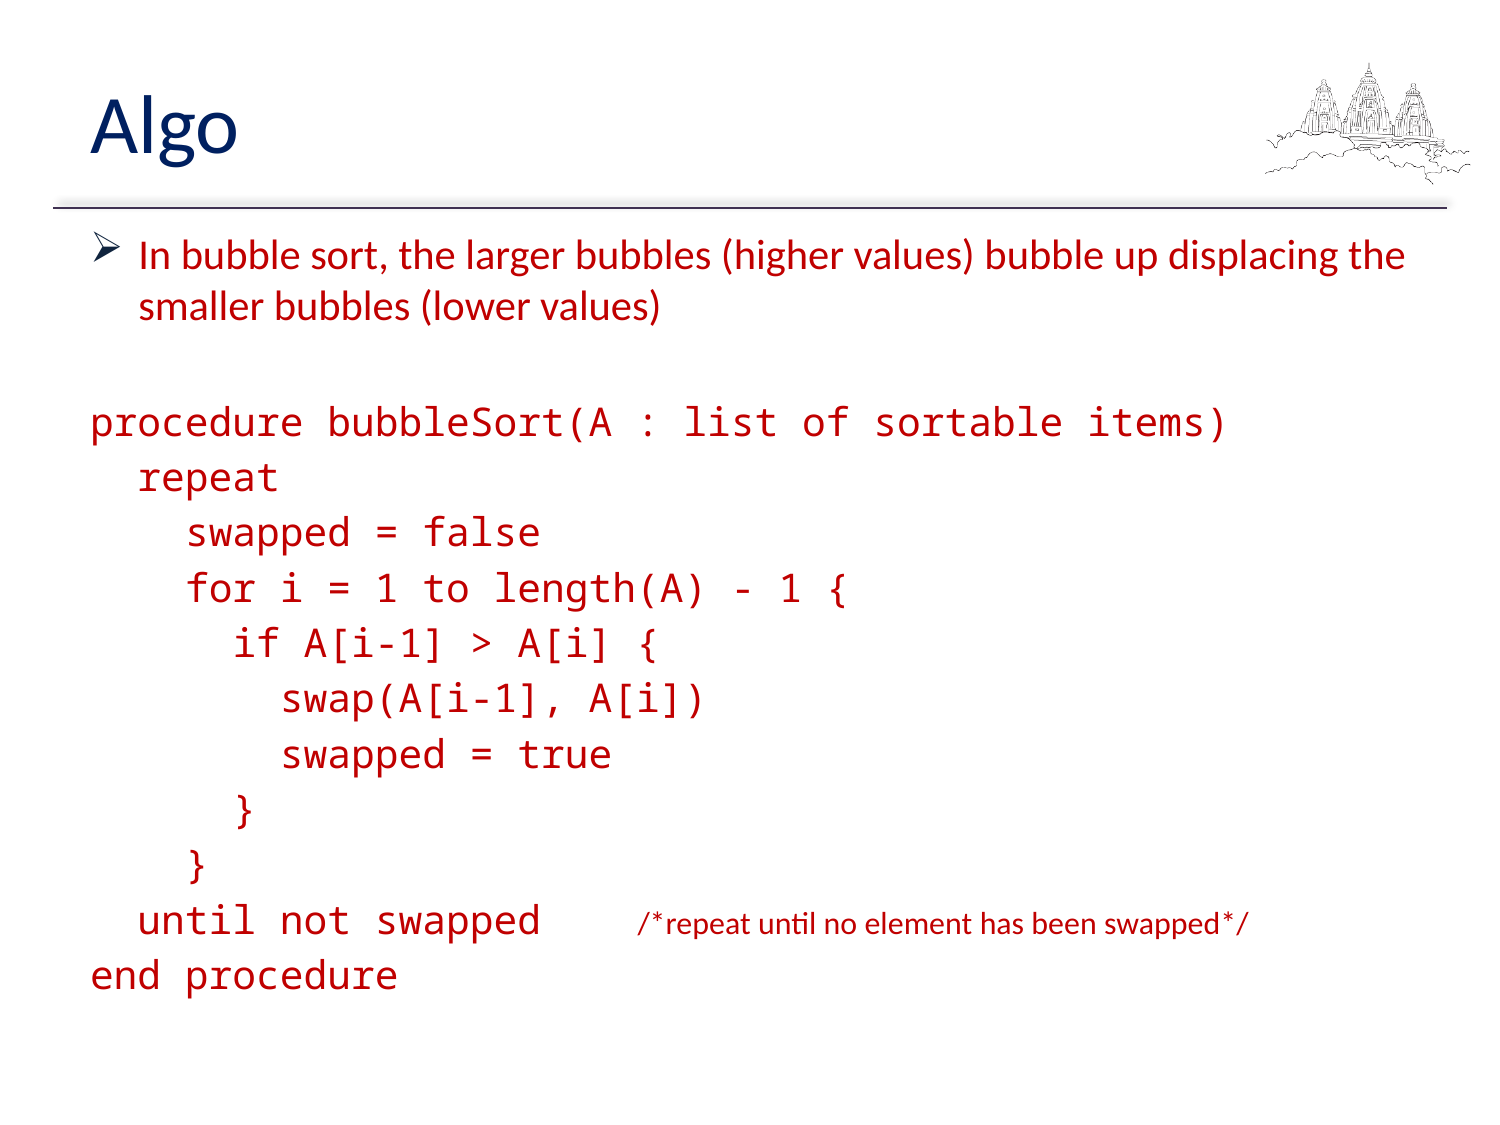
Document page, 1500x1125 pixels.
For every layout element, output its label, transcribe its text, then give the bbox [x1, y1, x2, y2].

list In bubble sort, the larger bubbles (higher values) bubble up displacing the smaller bubbles (lower values) procedure bubbleSort(A : list of sortable items) repeat swapped = false for i = 1 to length(A) - 1 { if A[i-1] > A[i] { swap(A[i-1], A[i]) swapped = true } } until not swapped /*repeat until no element has been swapped*/ end procedure [75, 219, 1425, 1005]
title Algo [75, 45, 1425, 197]
picture [1425, 62, 1471, 185]
